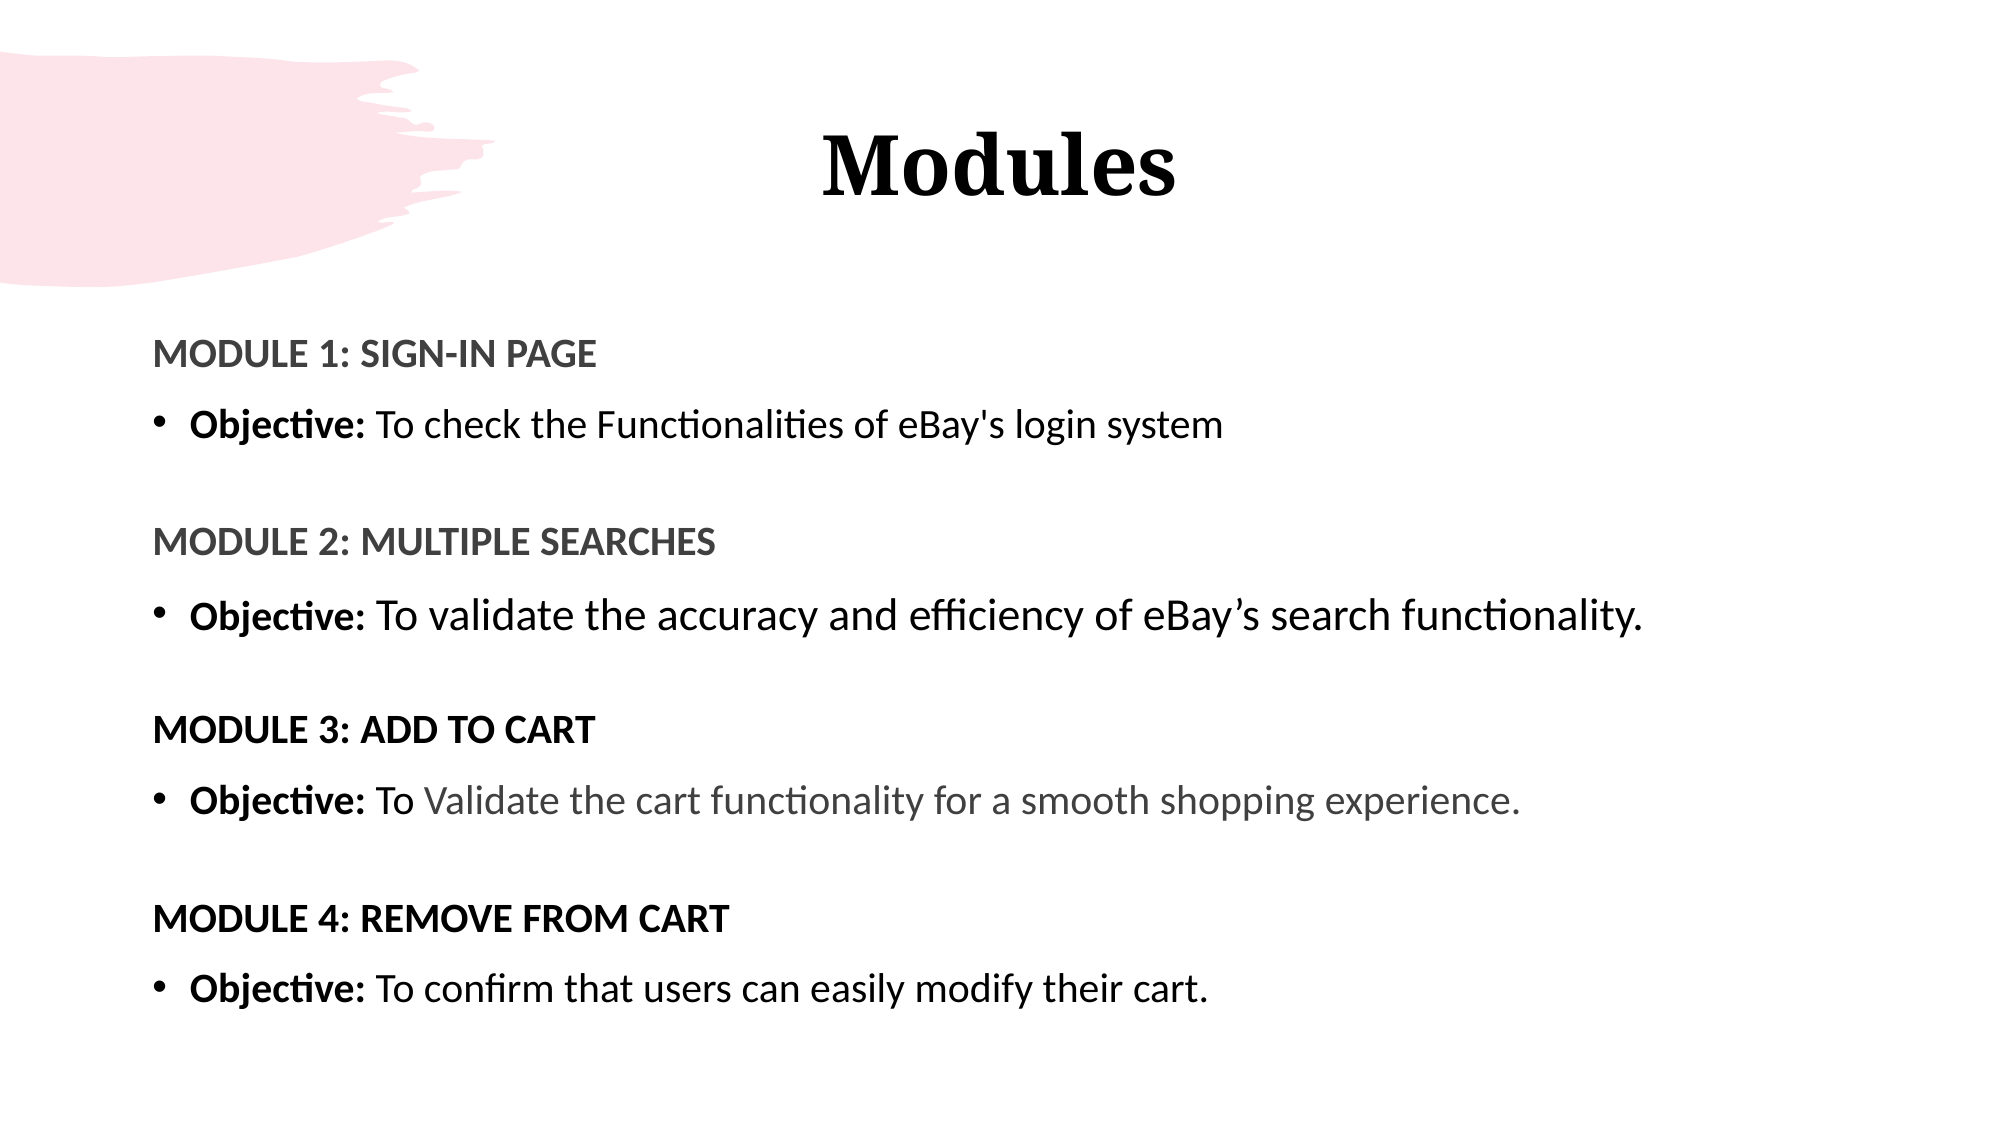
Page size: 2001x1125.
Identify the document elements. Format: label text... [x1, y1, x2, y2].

text_box MODULE 3: ADD TO CART Objective: To Validate the cart functionality for a smooth shopping experience. [137, 694, 1974, 868]
title Modules [137, 59, 1863, 278]
list MODULE 1: SIGN-IN PAGE Objective: To check the Functionalities of eBay's login system [137, 318, 1974, 491]
text_box MODULE 2: MULTIPLE SEARCHES Objective: To validate the accuracy and efficiency of eBay’s search functionality. [137, 506, 1947, 679]
text_box MODULE 4: REMOVE FROM CART Objective: To confirm that users can easily modify their cart. [137, 882, 1974, 1056]
